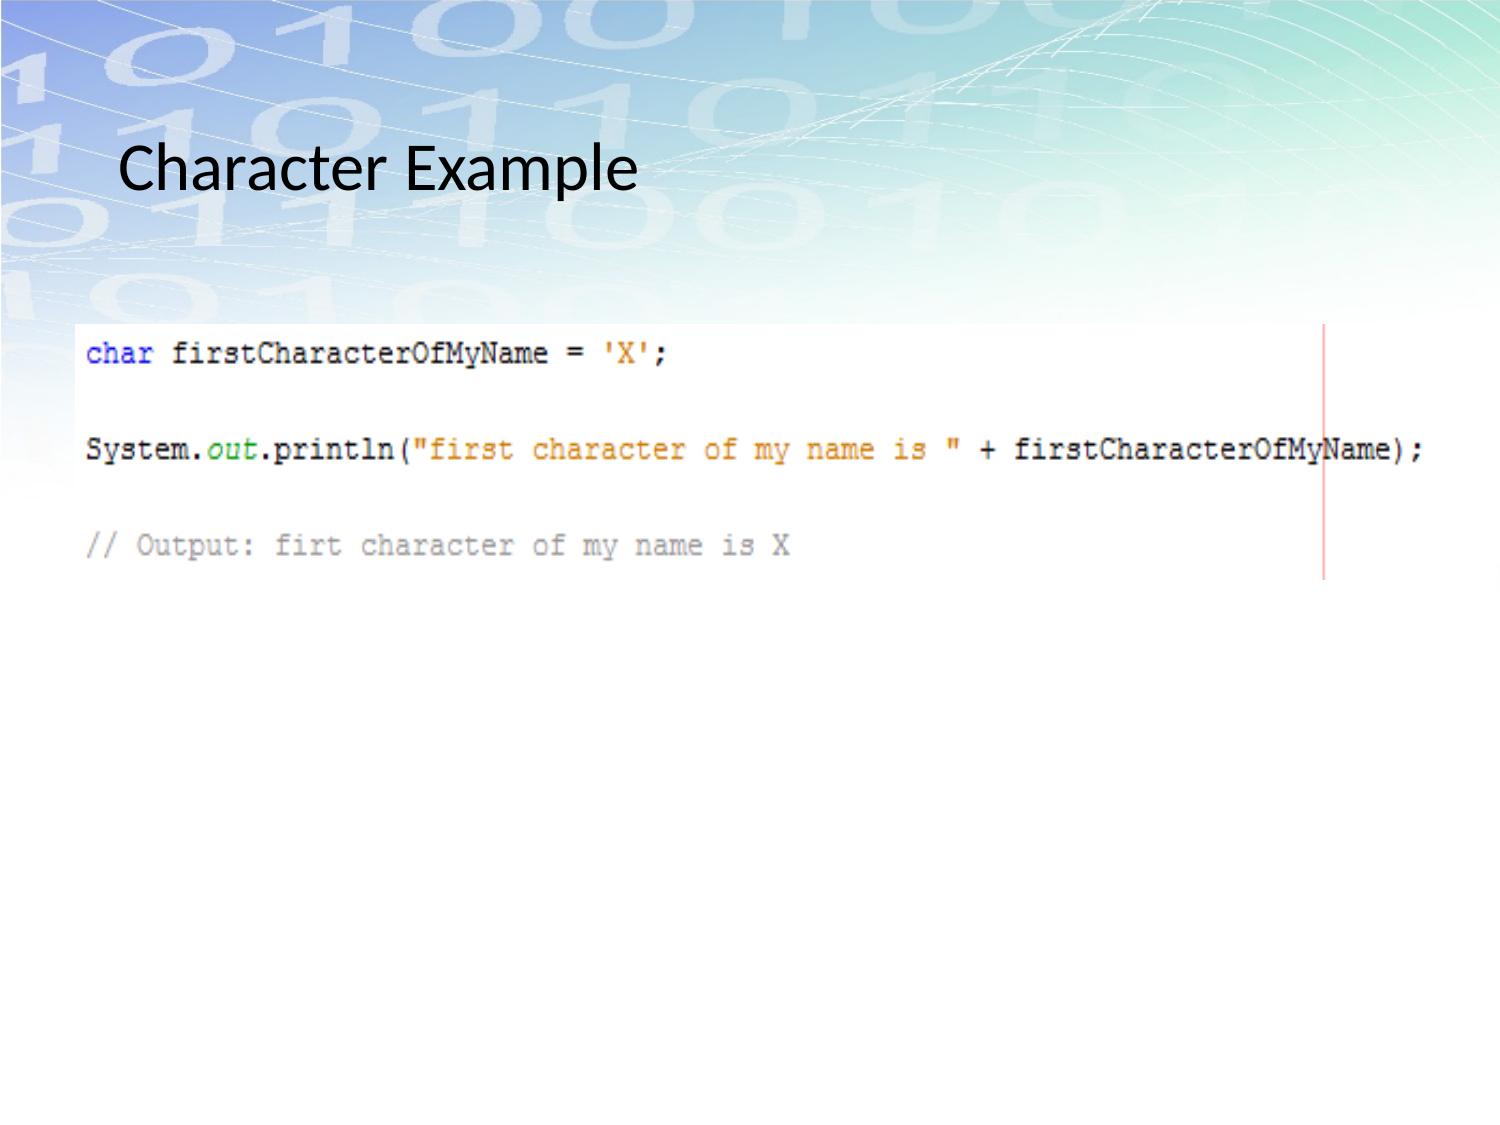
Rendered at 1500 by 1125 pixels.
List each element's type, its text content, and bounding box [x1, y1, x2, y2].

picture [0, 0, 1500, 1125]
title Character Example [103, 59, 1397, 278]
